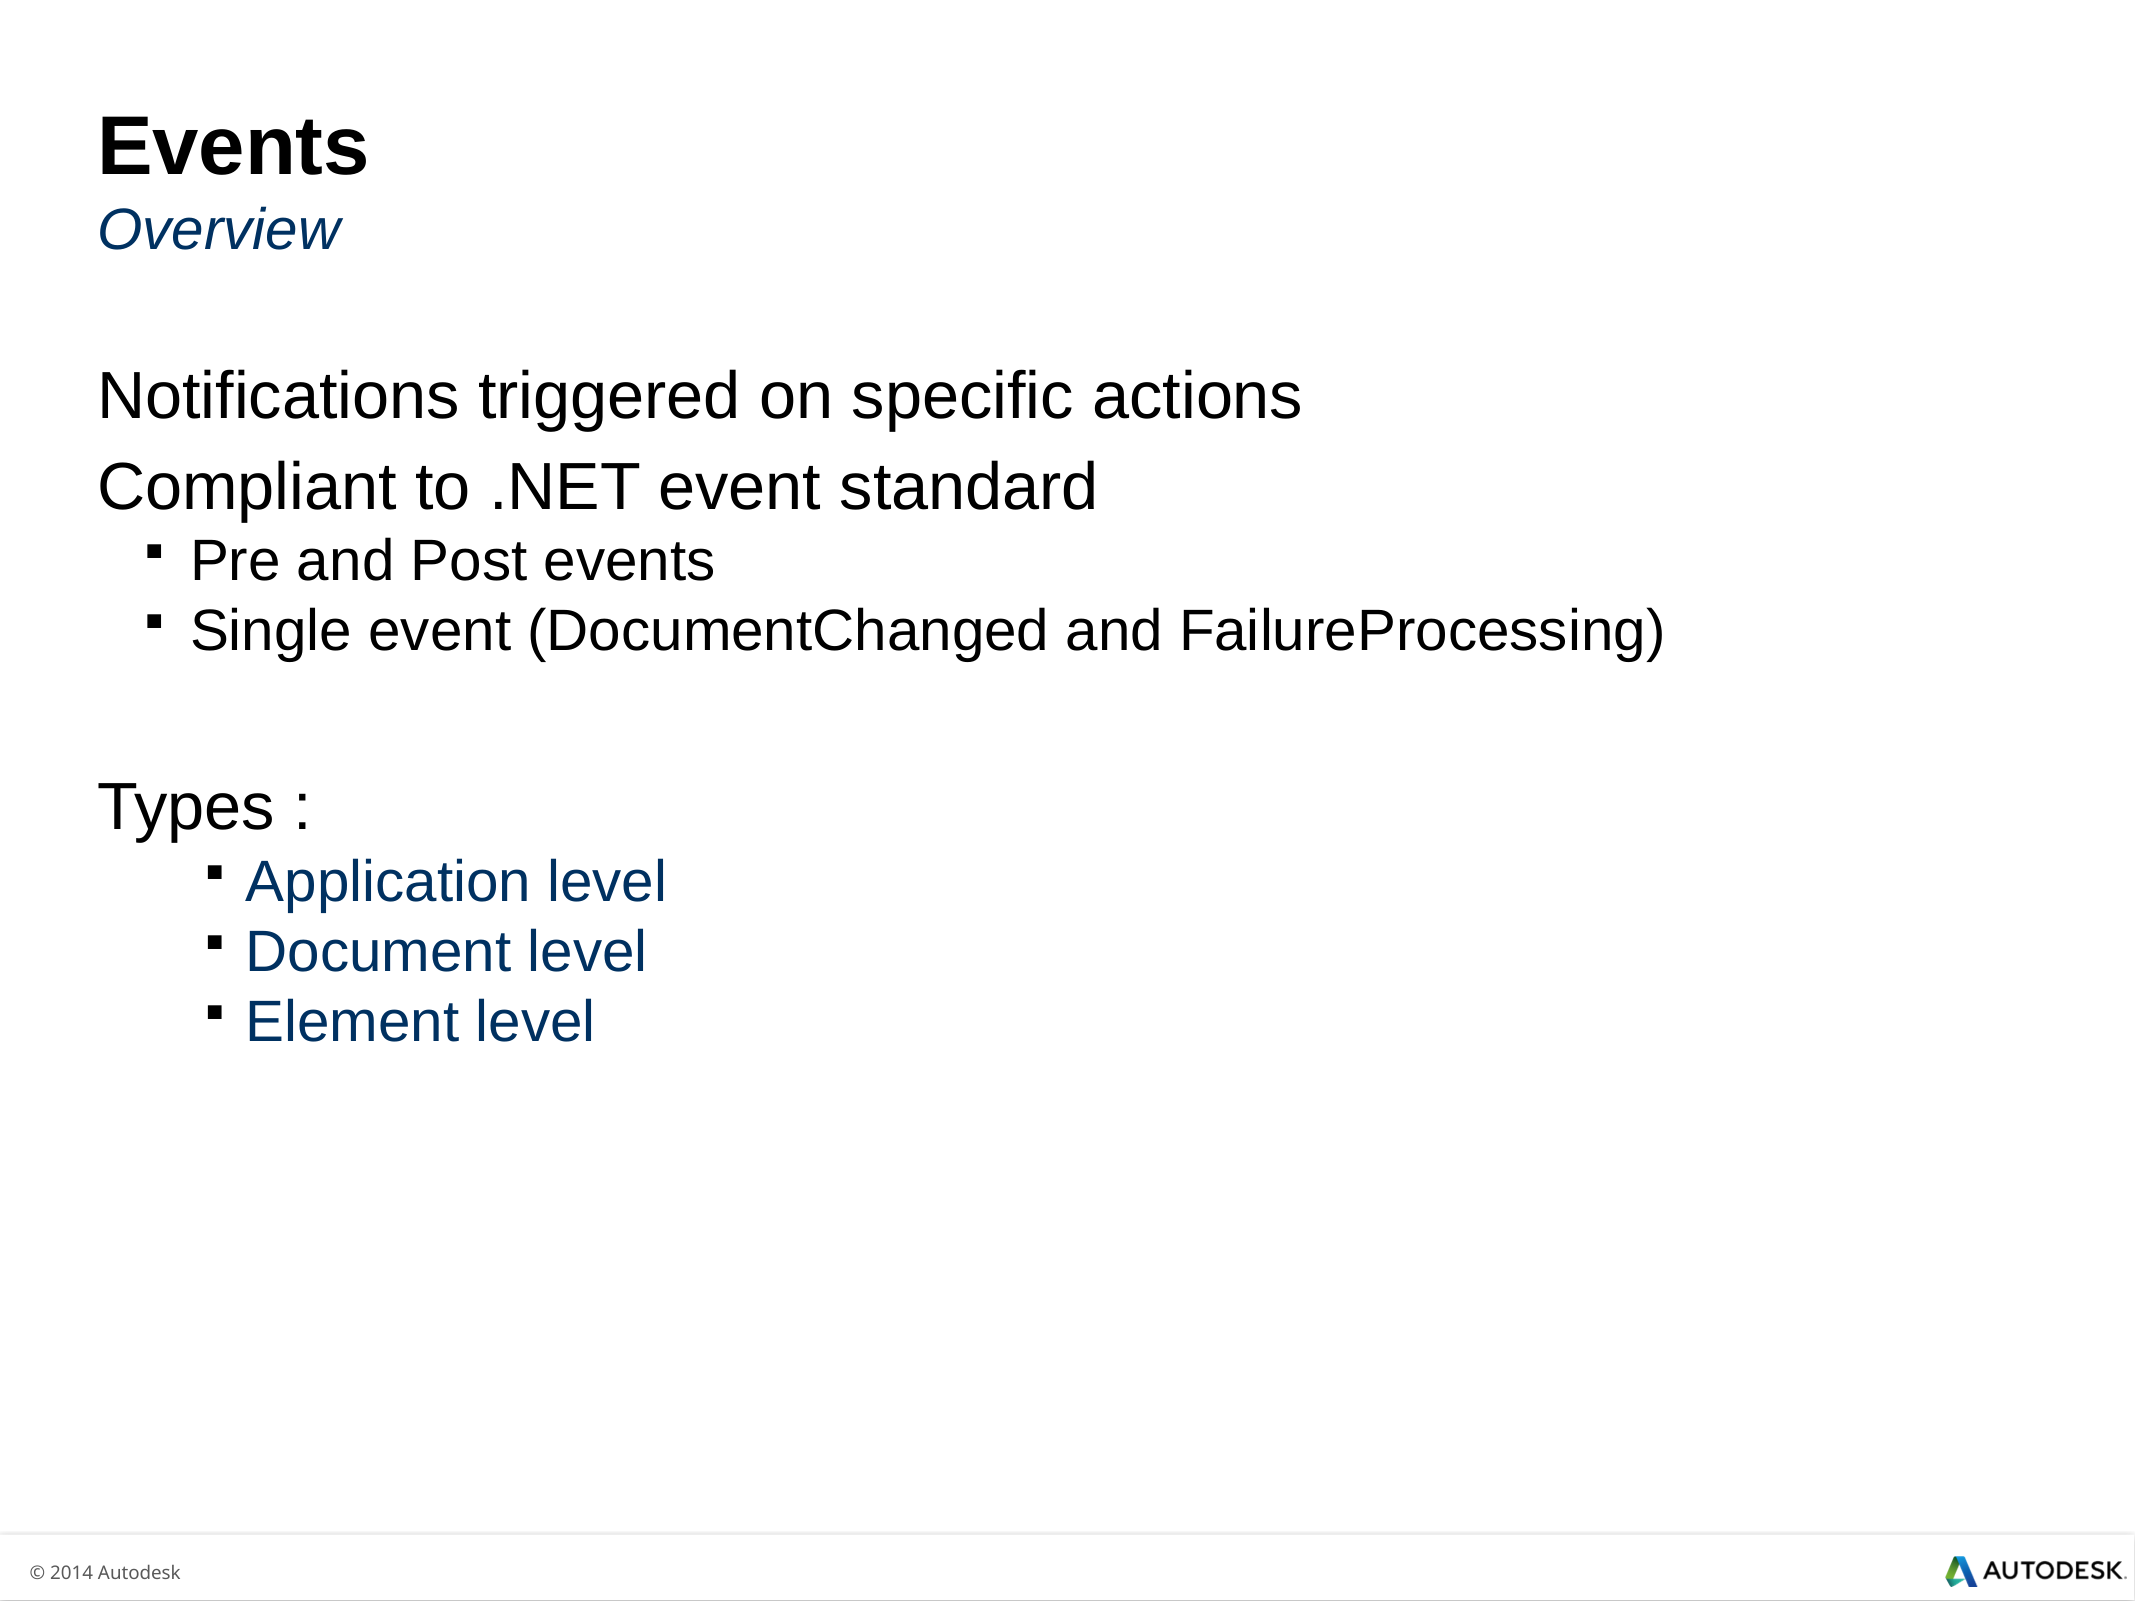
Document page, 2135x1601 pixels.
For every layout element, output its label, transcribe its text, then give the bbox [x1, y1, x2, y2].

picture [1945, 1556, 2127, 1587]
title Events Overview [96, 59, 2028, 293]
list Notifications triggered on specific actions Compliant to .NET event standard Pre and Post events Single event (DocumentChanged and FailureProcessing) Types : Application level Document level Element level [96, 351, 2028, 1452]
